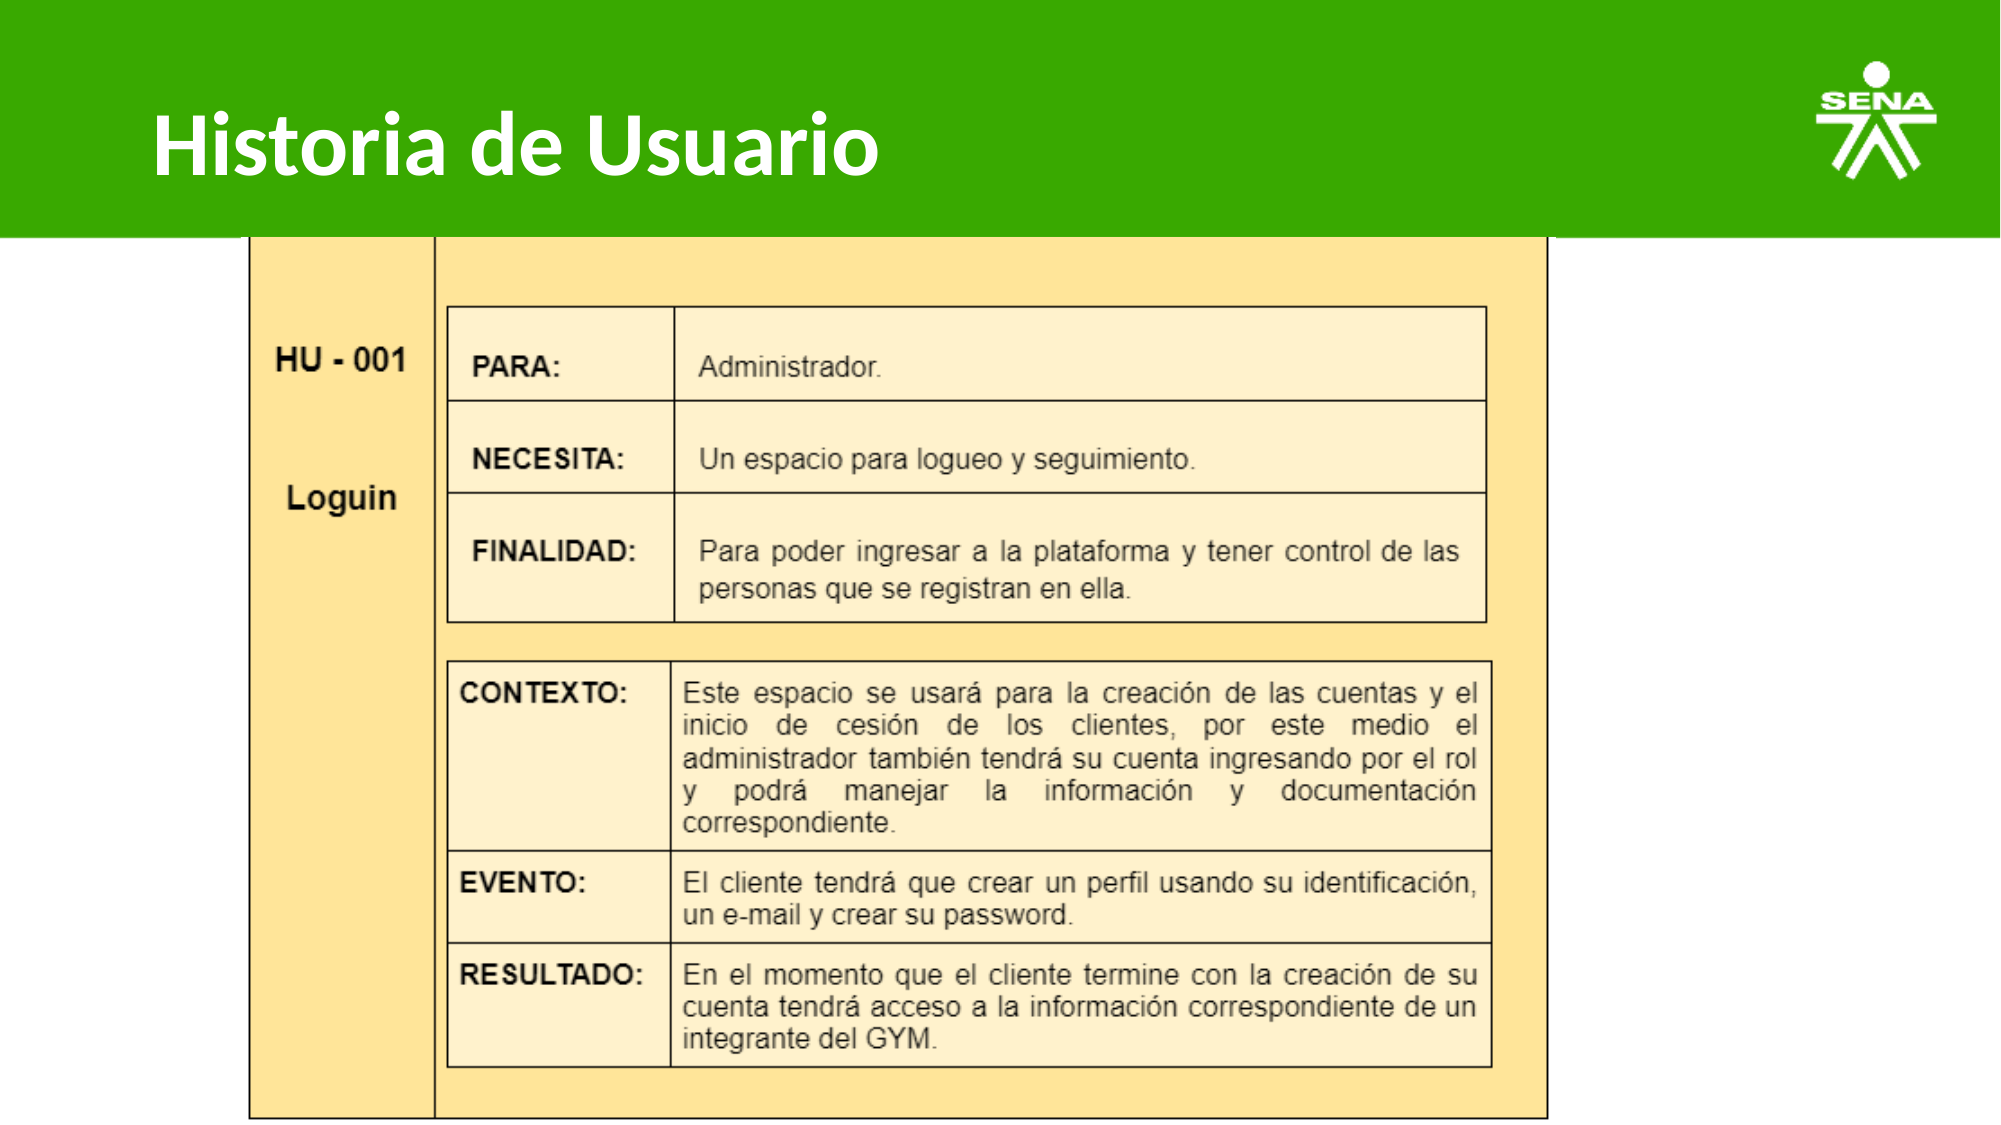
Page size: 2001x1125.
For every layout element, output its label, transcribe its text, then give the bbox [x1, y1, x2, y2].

title Historia de Usuario [137, 30, 1863, 248]
picture [0, 0, 2001, 1125]
